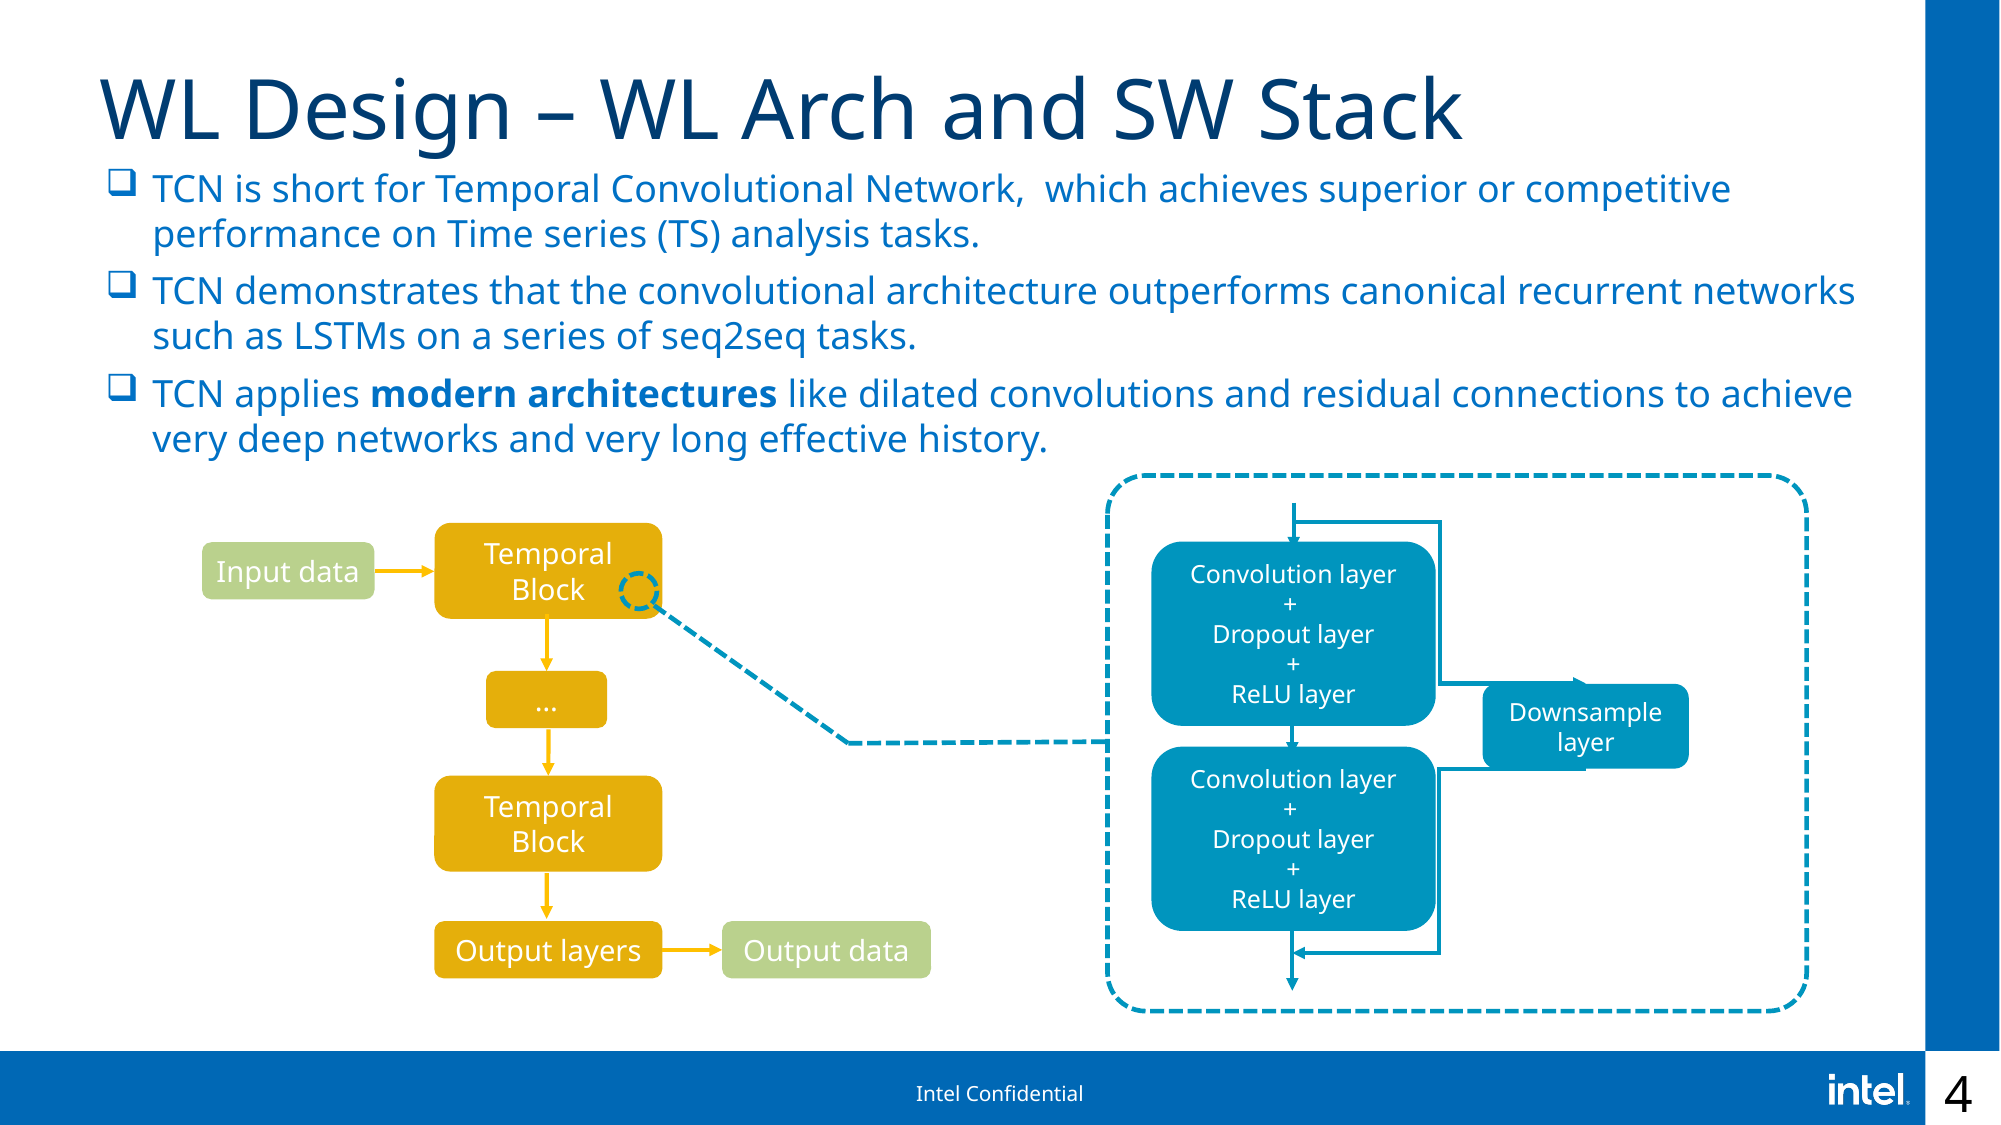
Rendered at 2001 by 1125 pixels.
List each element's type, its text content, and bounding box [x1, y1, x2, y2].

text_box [620, 475, 1807, 1012]
list TCN is short for Temporal Convolutional Network, which achieves superior or competitive performance on Time series (TS) analysis tasks. TCN demonstrates that the convolutional architecture outperforms canonical recurrent networks such as LSTMs on a series of seq2seq tasks. TCN applies modern architectures like dilated convolutions and residual connections to achieve very deep networks and very long effective history. [67, 164, 1901, 514]
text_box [201, 522, 620, 979]
picture [1829, 1073, 1910, 1105]
title WL Design – WL Arch and SW Stack [99, 67, 1901, 164]
text_box 4 [1929, 1056, 2000, 1125]
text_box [651, 603, 849, 744]
